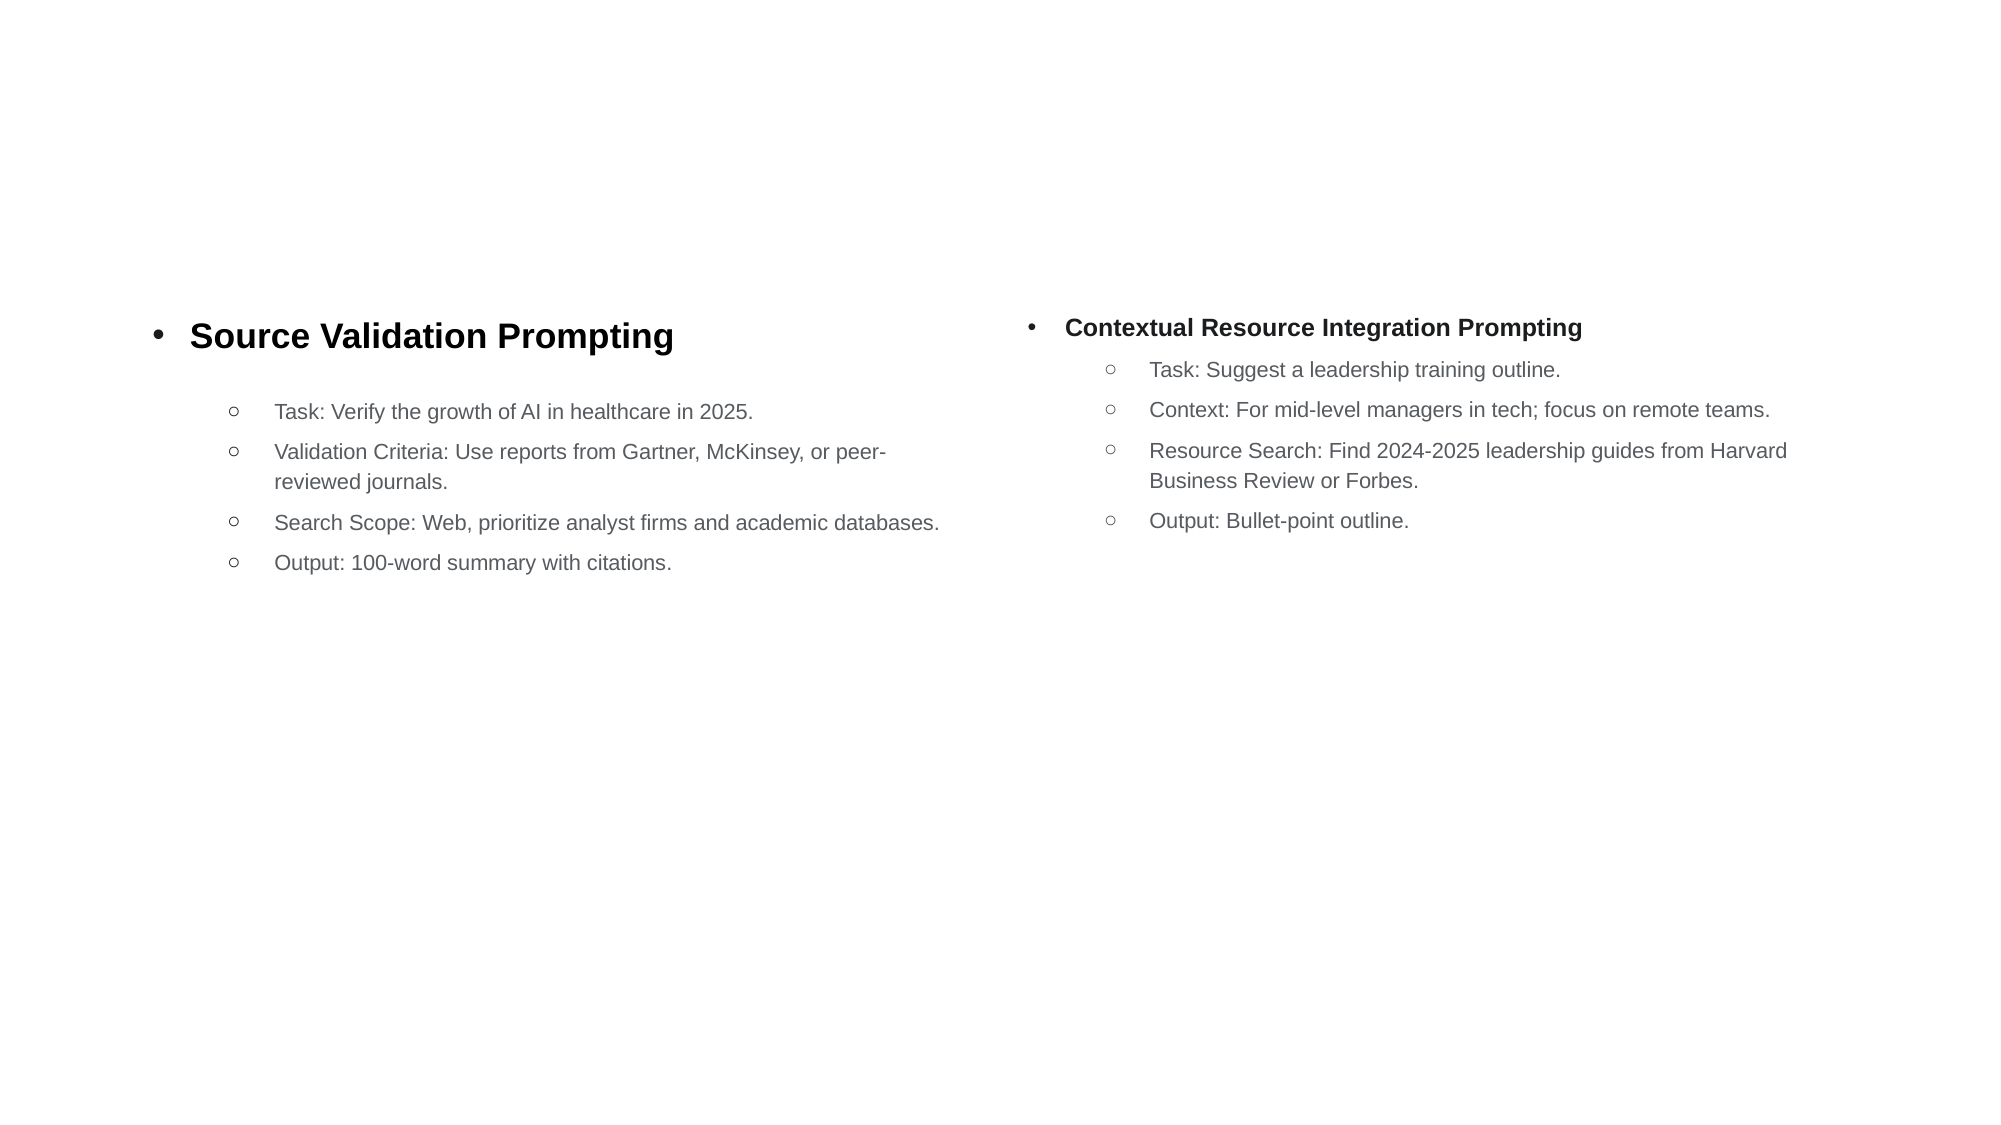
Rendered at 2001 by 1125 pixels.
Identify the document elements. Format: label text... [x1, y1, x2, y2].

list Contextual Resource Integration Prompting Task: Suggest a leadership training outline. Context: For mid-level managers in tech; focus on remote teams. Resource Search: Find 2024-2025 leadership guides from Harvard Business Review or Forbes. Output: Bullet-point outline. [1012, 299, 1863, 1014]
list Source Validation Prompting Task: Verify the growth of AI in healthcare in 2025. Validation Criteria: Use reports from Gartner, McKinsey, or peer-reviewed journals. Search Scope: Web, prioritize analyst firms and academic databases. Output: 100-word summary with citations. [137, 299, 988, 1014]
